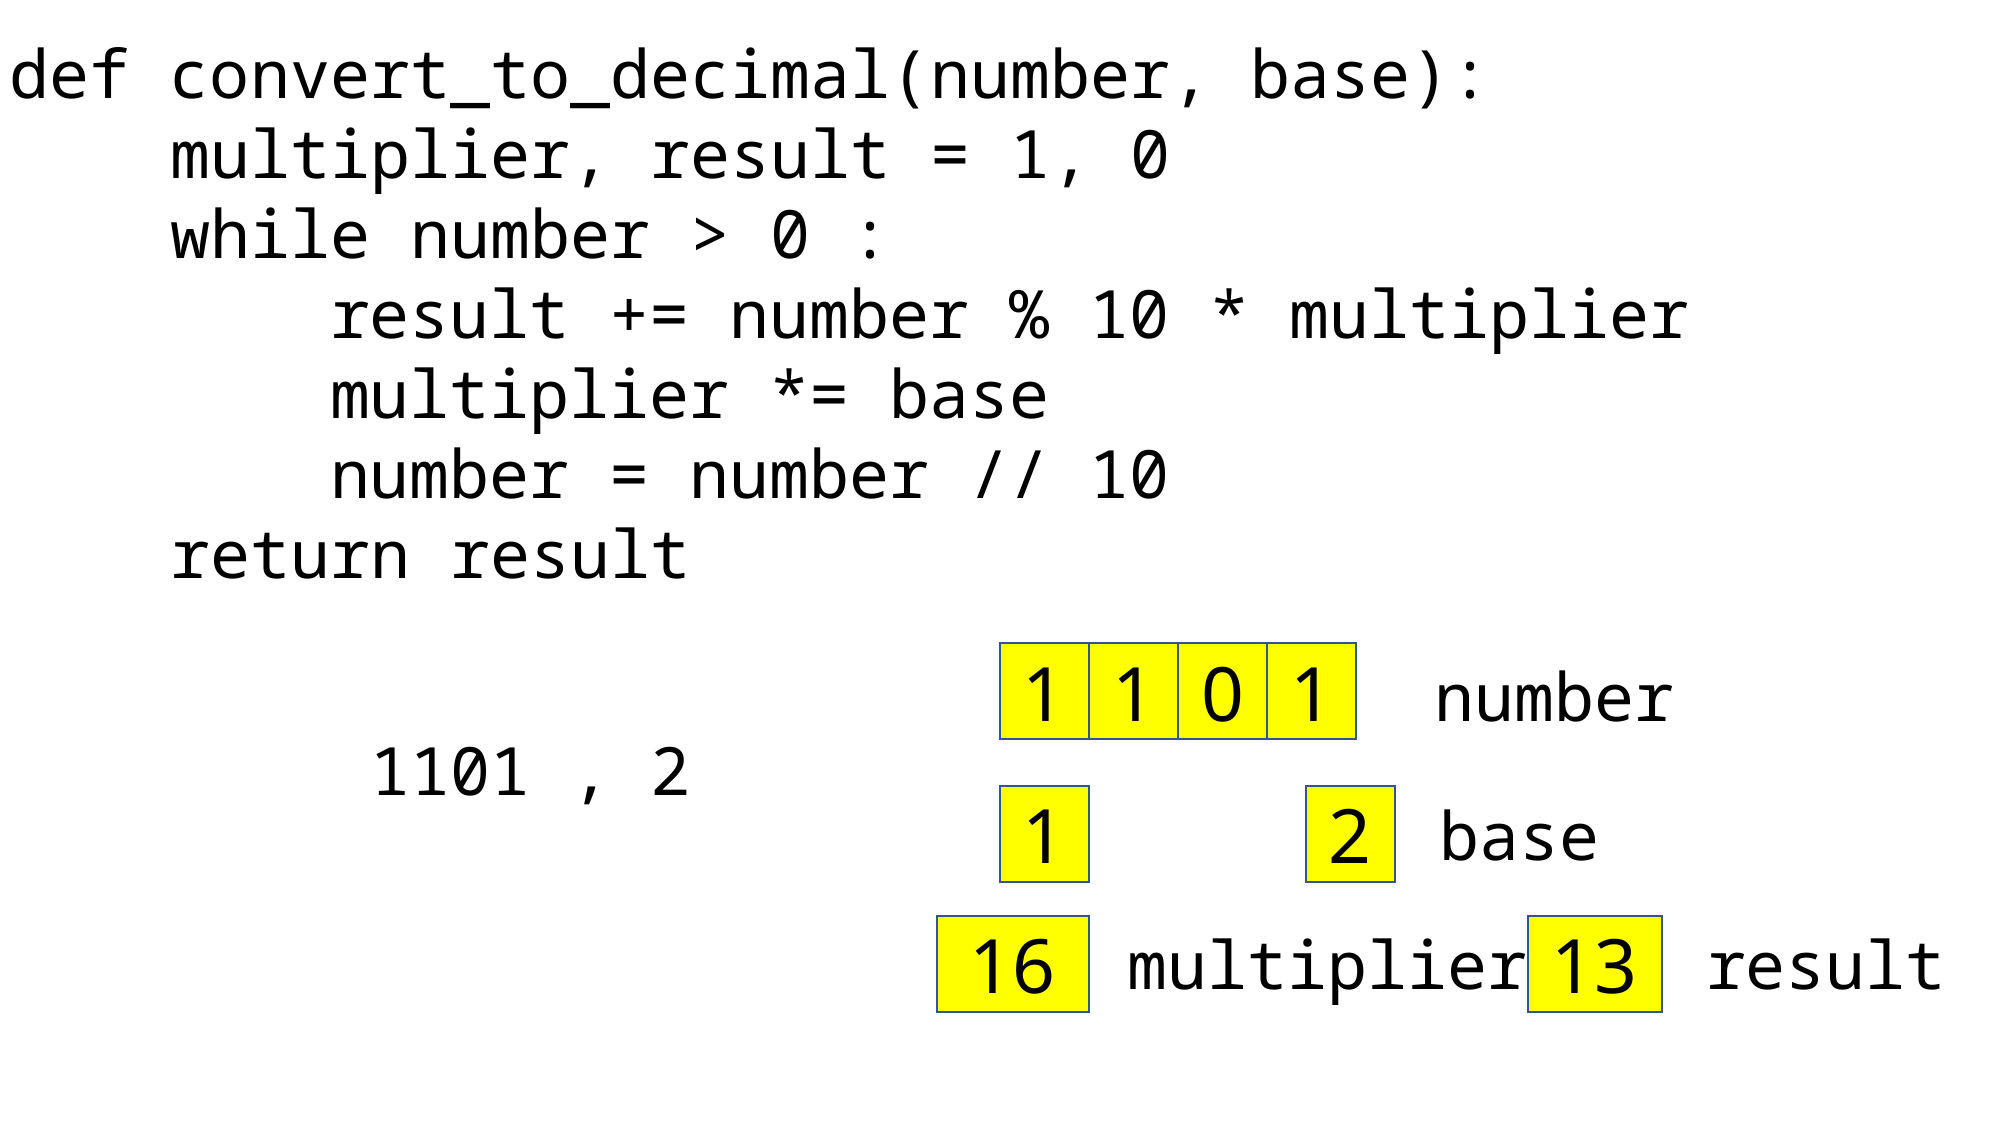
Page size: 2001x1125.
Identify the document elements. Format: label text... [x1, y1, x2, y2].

text_box multiplier [1112, 915, 1527, 1011]
text_box 2 [1305, 785, 1396, 883]
text_box 1 [1088, 642, 1177, 740]
text_box 1101 , 2 [356, 721, 706, 817]
text_box 1 [999, 642, 1088, 740]
text_box def convert_to_decimal(number, base): multiplier, result = 1, 0 while number > 0 : result += number % 10 * multiplier multiplier *= base number = number // 10 return result [0, 24, 1705, 600]
text_box number [1419, 647, 1690, 743]
text_box 0 [1177, 642, 1266, 740]
text_box result [1691, 915, 1961, 1011]
text_box 13 [1527, 915, 1663, 1013]
text_box 1 [1266, 642, 1357, 740]
text_box base [1425, 785, 1615, 881]
text_box 1 [999, 785, 1090, 883]
text_box 16 [936, 915, 1090, 1013]
